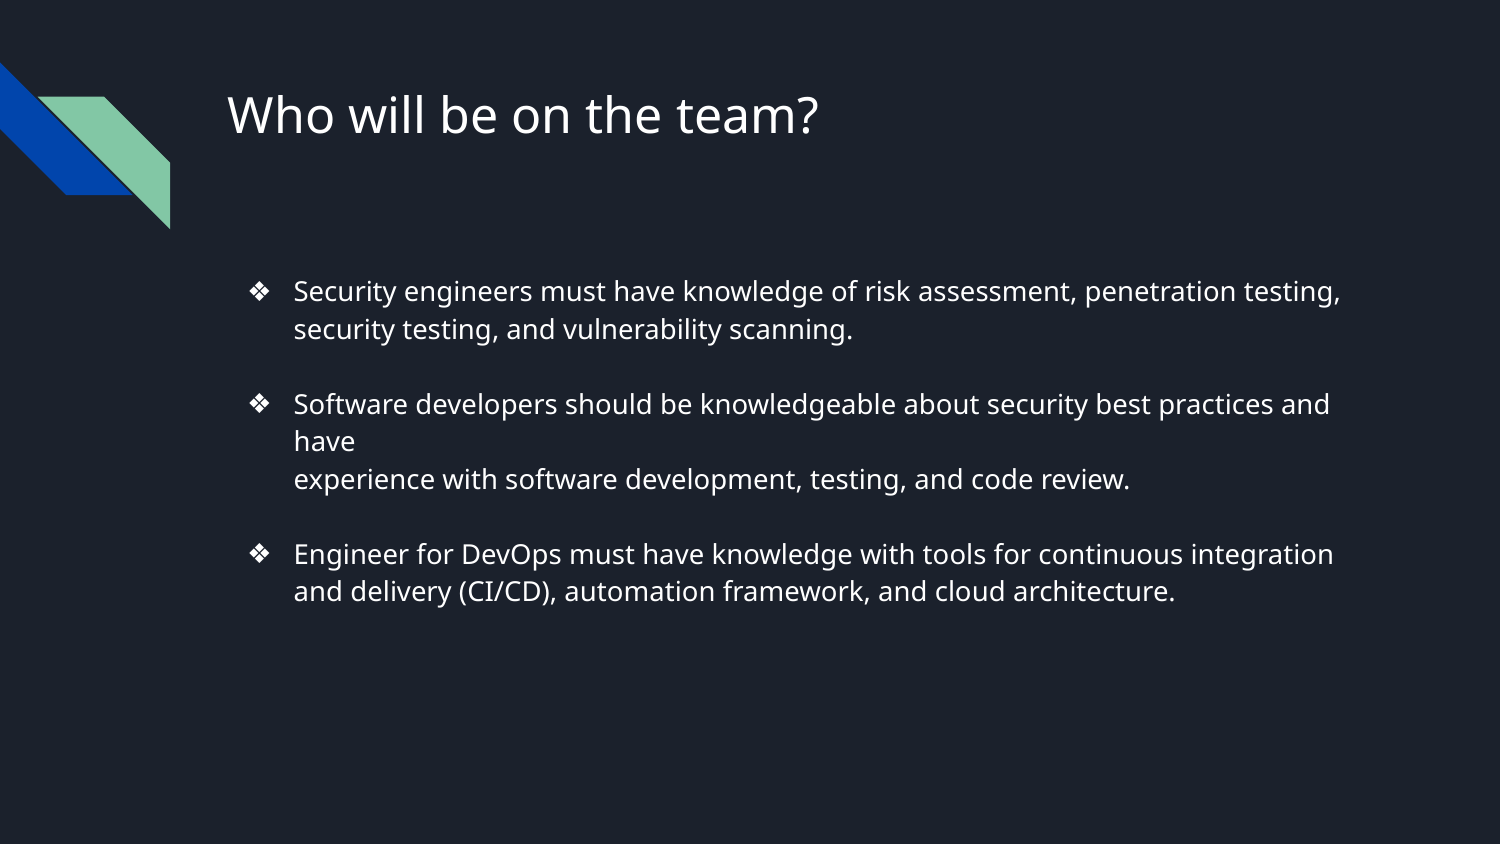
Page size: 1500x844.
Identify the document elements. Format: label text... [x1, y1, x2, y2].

list Security engineers must have knowledge of risk assessment, penetration testing, security testing, and vulnerability scanning. Software developers should be knowledgeable about security best practices and have experience with software development, testing, and code review. Engineer for DevOps must have knowledge with tools for continuous integration and delivery (CI/CD), automation framework, and cloud architecture. [212, 257, 1368, 735]
title Who will be on the team? [212, 64, 1368, 215]
